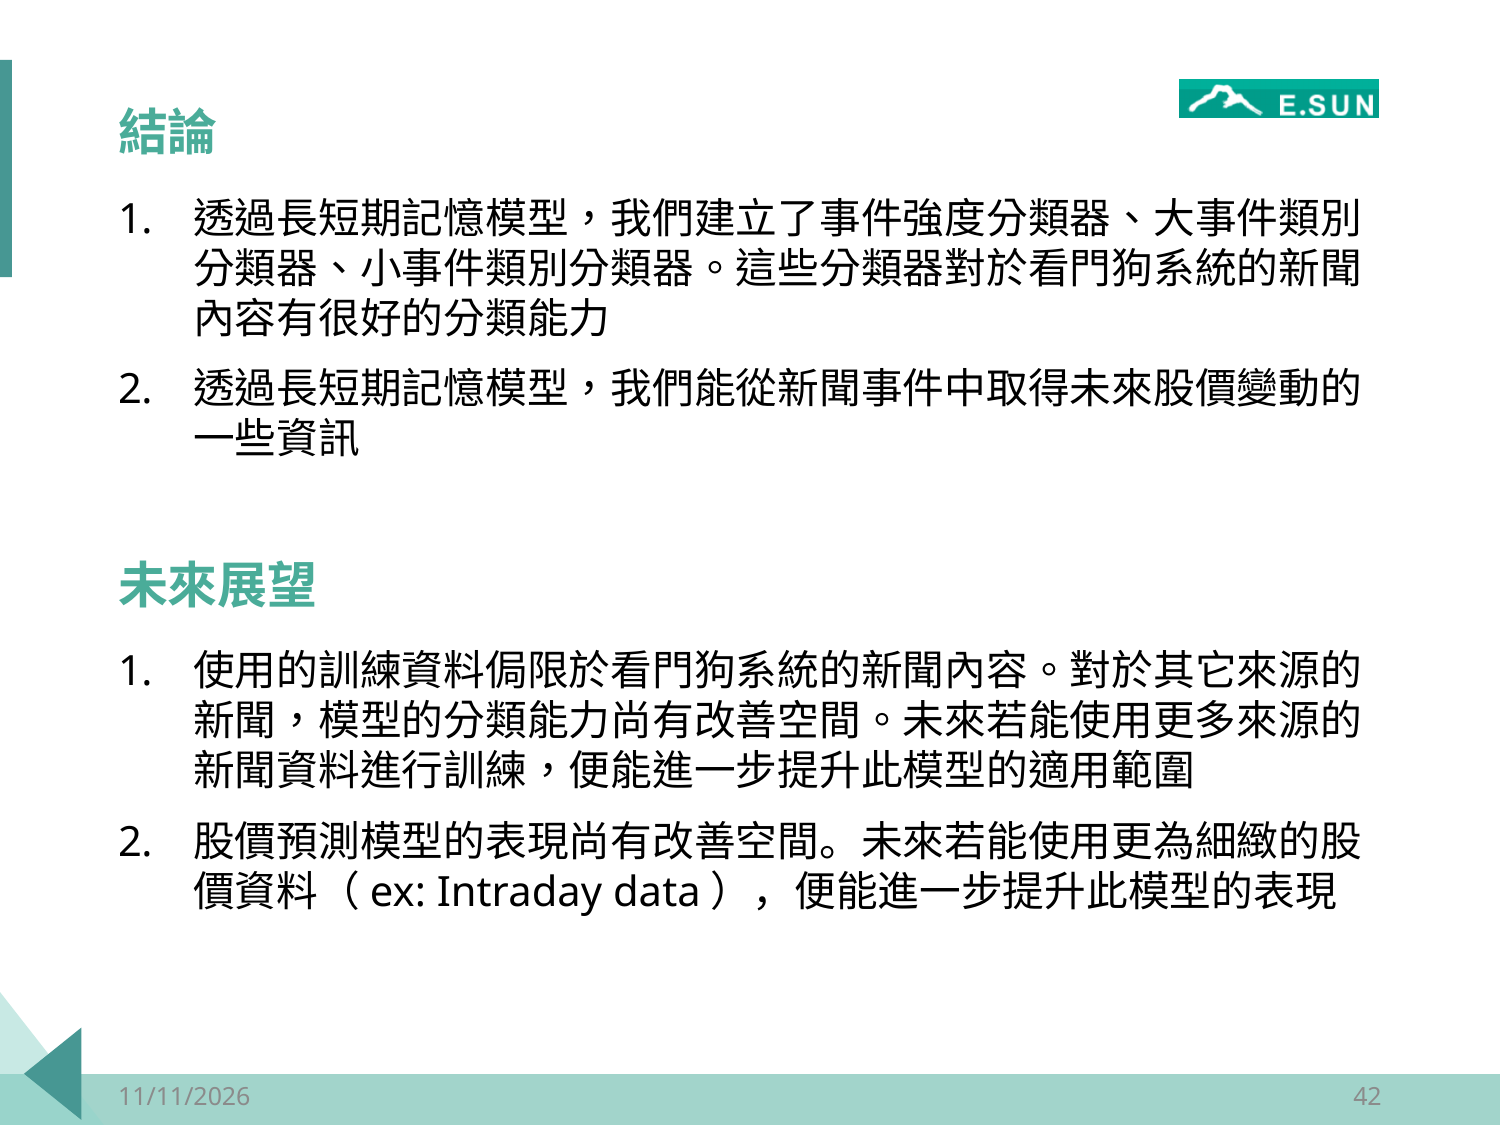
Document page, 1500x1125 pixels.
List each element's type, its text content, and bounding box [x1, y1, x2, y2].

picture [1179, 79, 1379, 85]
text_box 使用的訓練資料侷限於看門狗系統的新聞內容。對於其它來源的新聞，模型的分類能力尚有改善空間。未來若能使用更多來源的新聞資料進行訓練，便能進一步提升此模型的適用範圍 股價預測模型的表現尚有改善空間。未來若能使用更為細緻的股價資料（ex: Intraday data），便能進一步提升此模型的表現 [103, 636, 1397, 958]
text_box 未來展望 [103, 537, 1397, 636]
list 透過長短期記憶模型，我們建立了事件強度分類器、大事件類別分類器、小事件類別分類器。這些分類器對於看門狗系統的新聞內容有很好的分類能力 透過長短期記憶模型，我們能從新聞事件中取得未來股價變動的一些資訊 [103, 183, 1397, 506]
title 結論 [103, 85, 1397, 183]
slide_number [103, 1067, 441, 1125]
slide_number 42 [1059, 1067, 1397, 1125]
